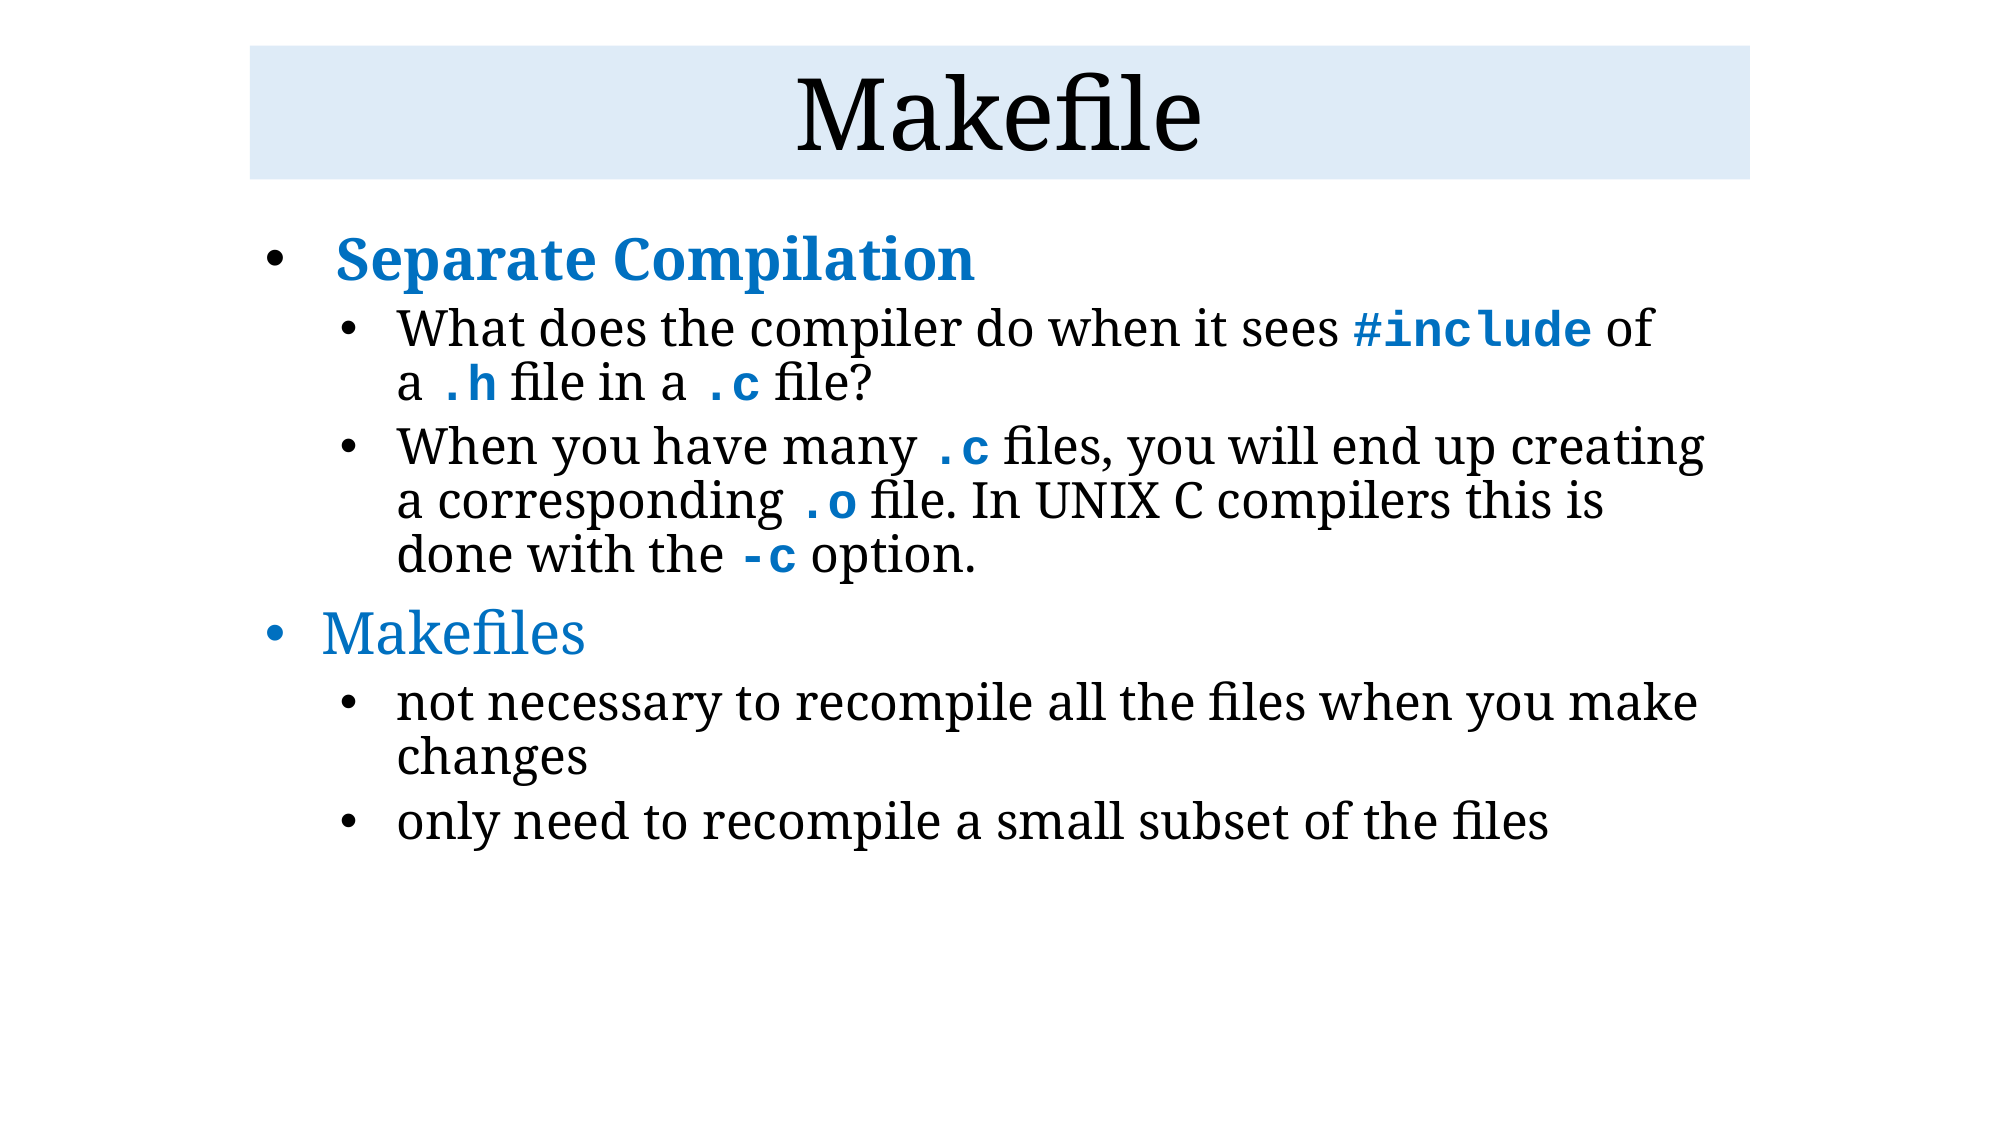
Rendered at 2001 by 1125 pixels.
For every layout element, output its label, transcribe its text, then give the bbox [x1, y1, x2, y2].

subtitle Separate Compilation What does the compiler do when it sees #include of a .h file in a .c file? When you have many .c files, you will end up creating a corresponding .o file. In UNIX C compilers this is done with the -c option. Makefiles not necessary to recompile all the files when you make changes only need to recompile a small subset of the files [249, 222, 1750, 946]
title Makefile [249, 45, 1750, 180]
